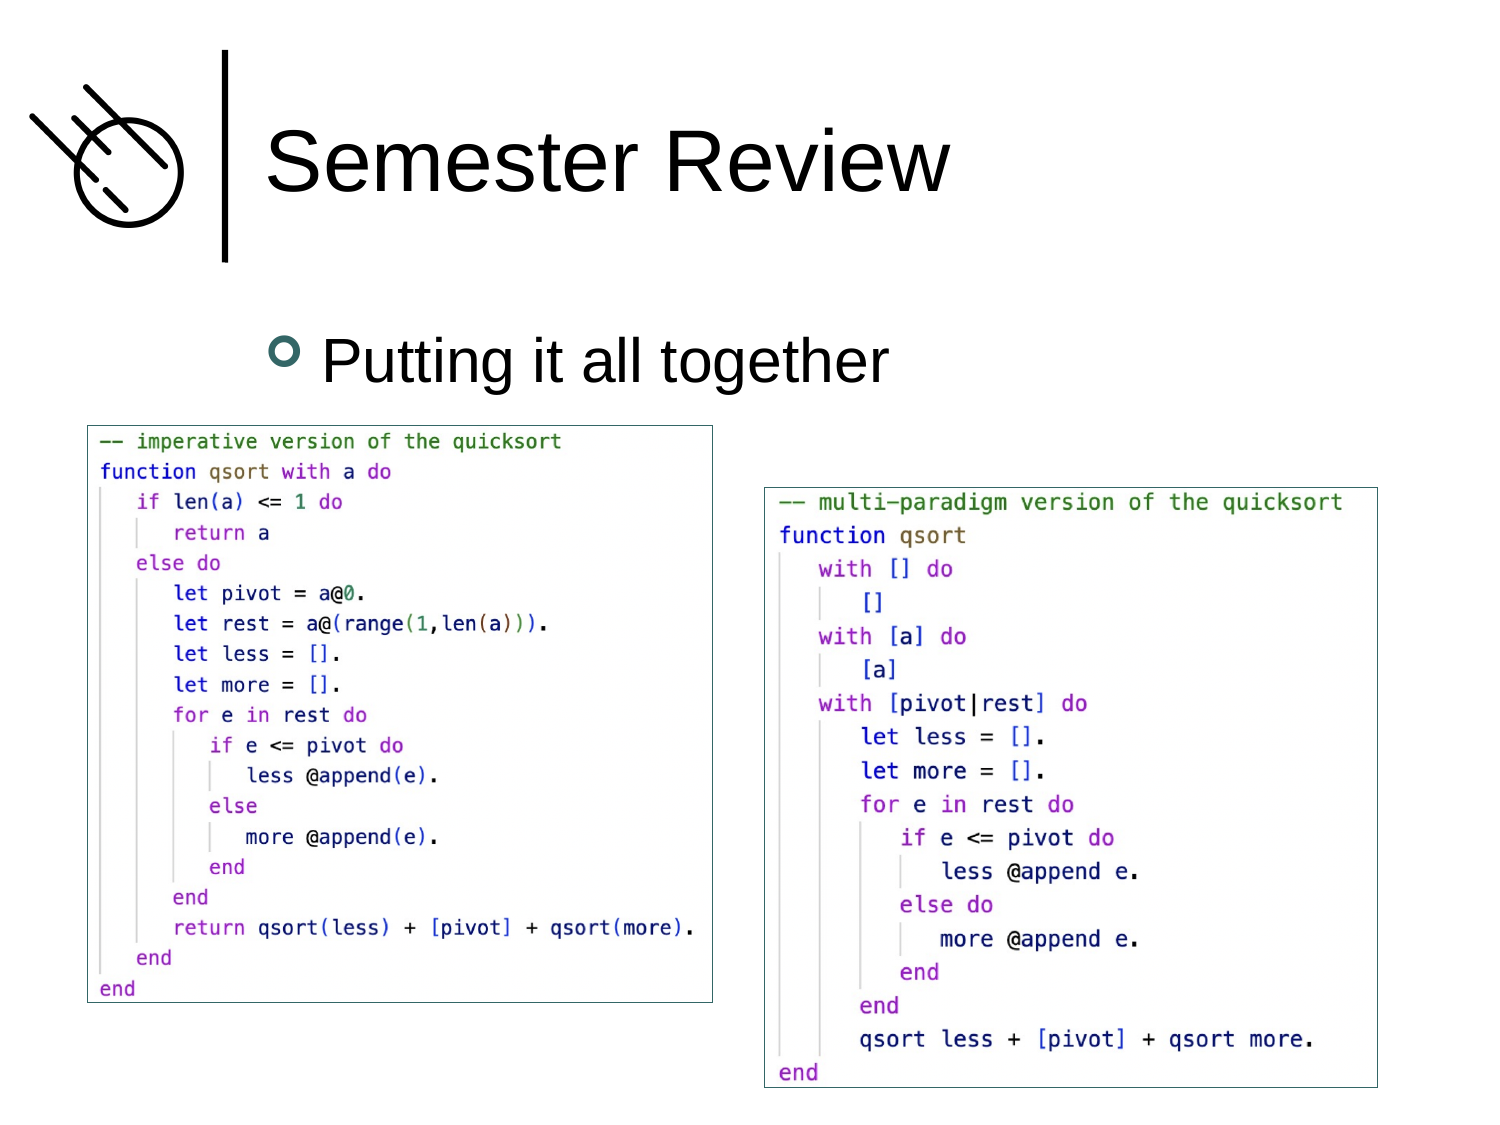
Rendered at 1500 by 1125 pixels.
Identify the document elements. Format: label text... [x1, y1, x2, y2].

picture [764, 487, 1378, 1088]
list Putting it all together [249, 312, 1400, 988]
title Semester Review [249, 31, 1400, 282]
picture [87, 424, 713, 1003]
picture [0, 49, 213, 263]
